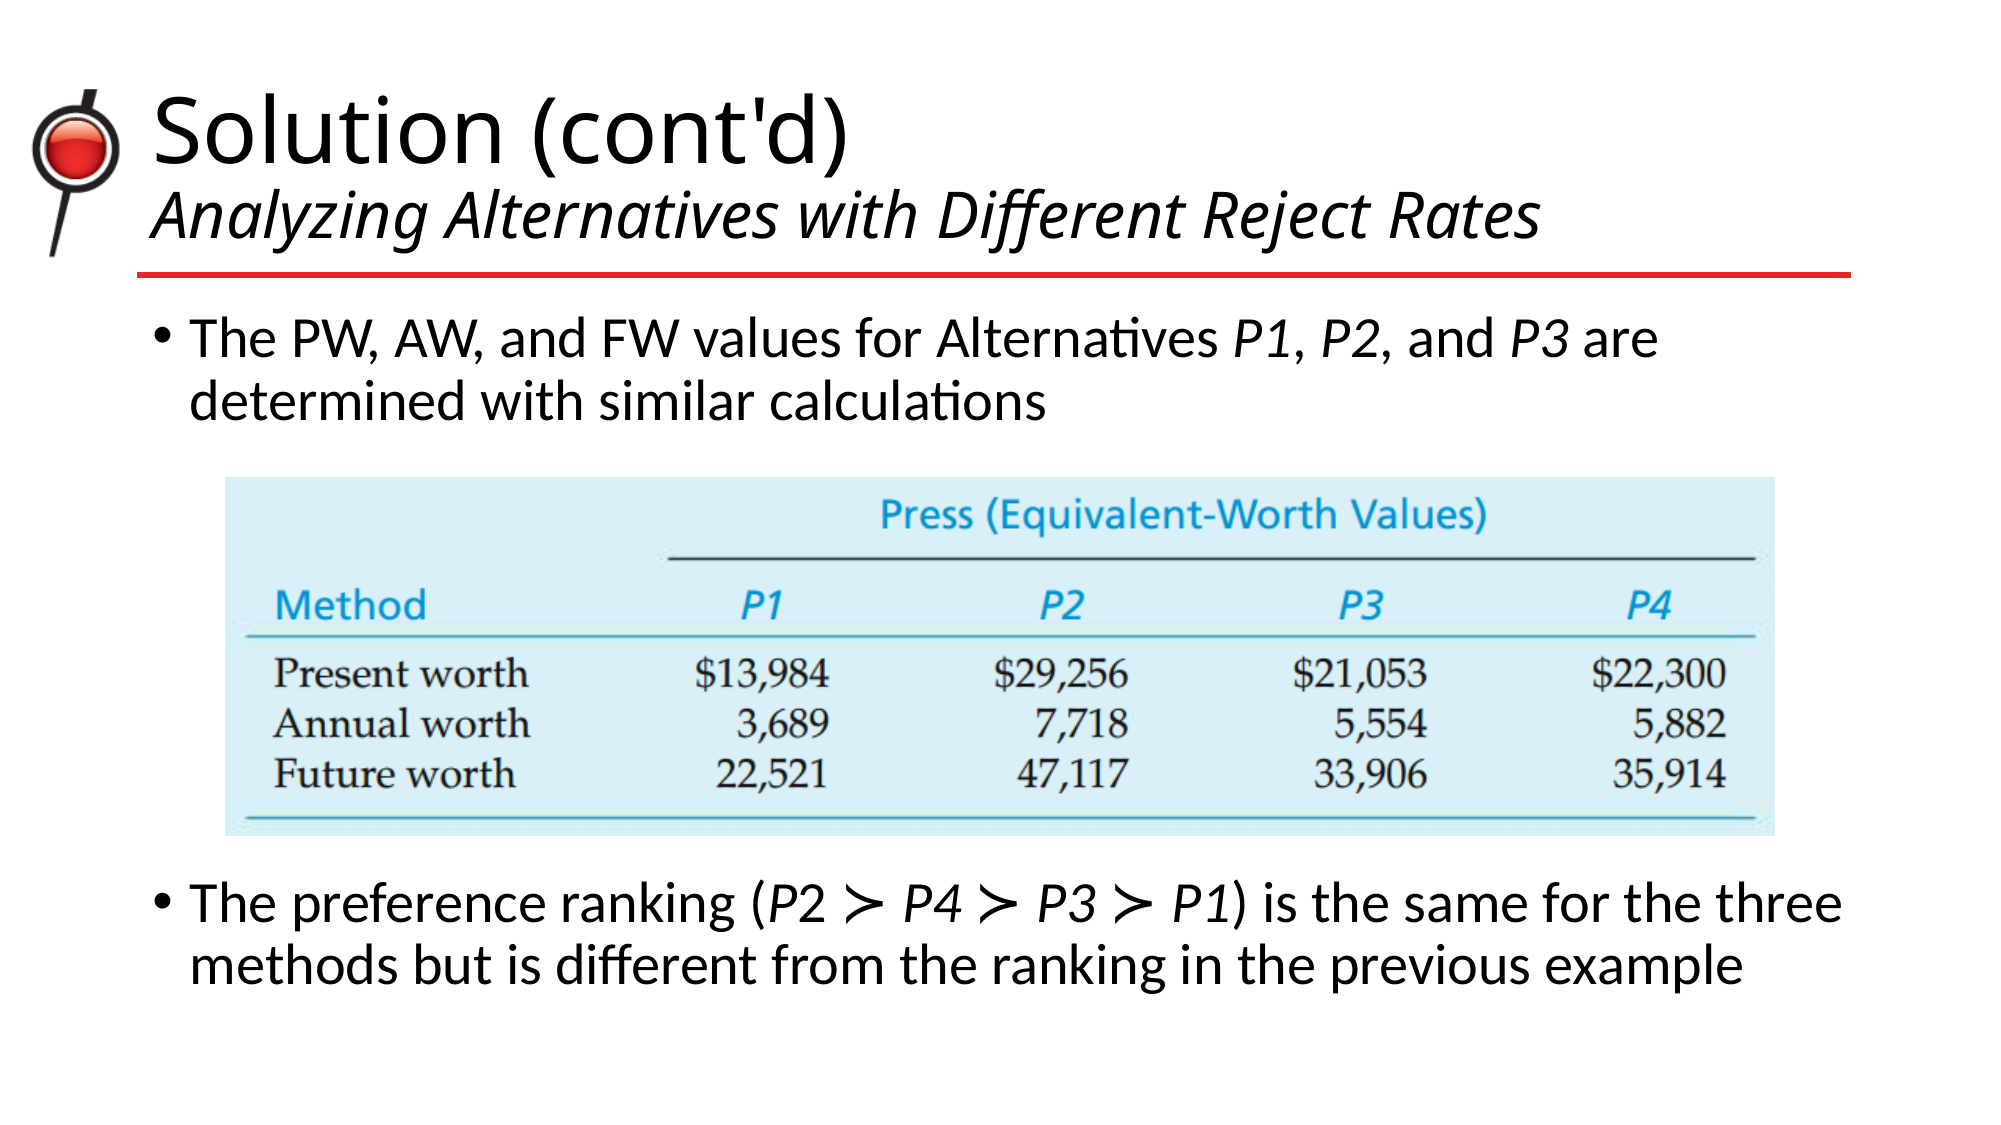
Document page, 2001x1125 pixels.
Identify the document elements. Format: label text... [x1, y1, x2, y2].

picture [224, 477, 1775, 836]
title Solution (cont'd) Analyzing Alternatives with Different Reject Rates [137, 59, 1863, 278]
list The PW, AW, and FW values for Alternatives P1, P2, and P3 are determined with similar calculations The preference ranking (P2 ≻ P4 ≻ P3 ≻ P1) is the same for the three methods but is different from the ranking in the previous example [137, 299, 1863, 1014]
picture [9, 69, 137, 268]
